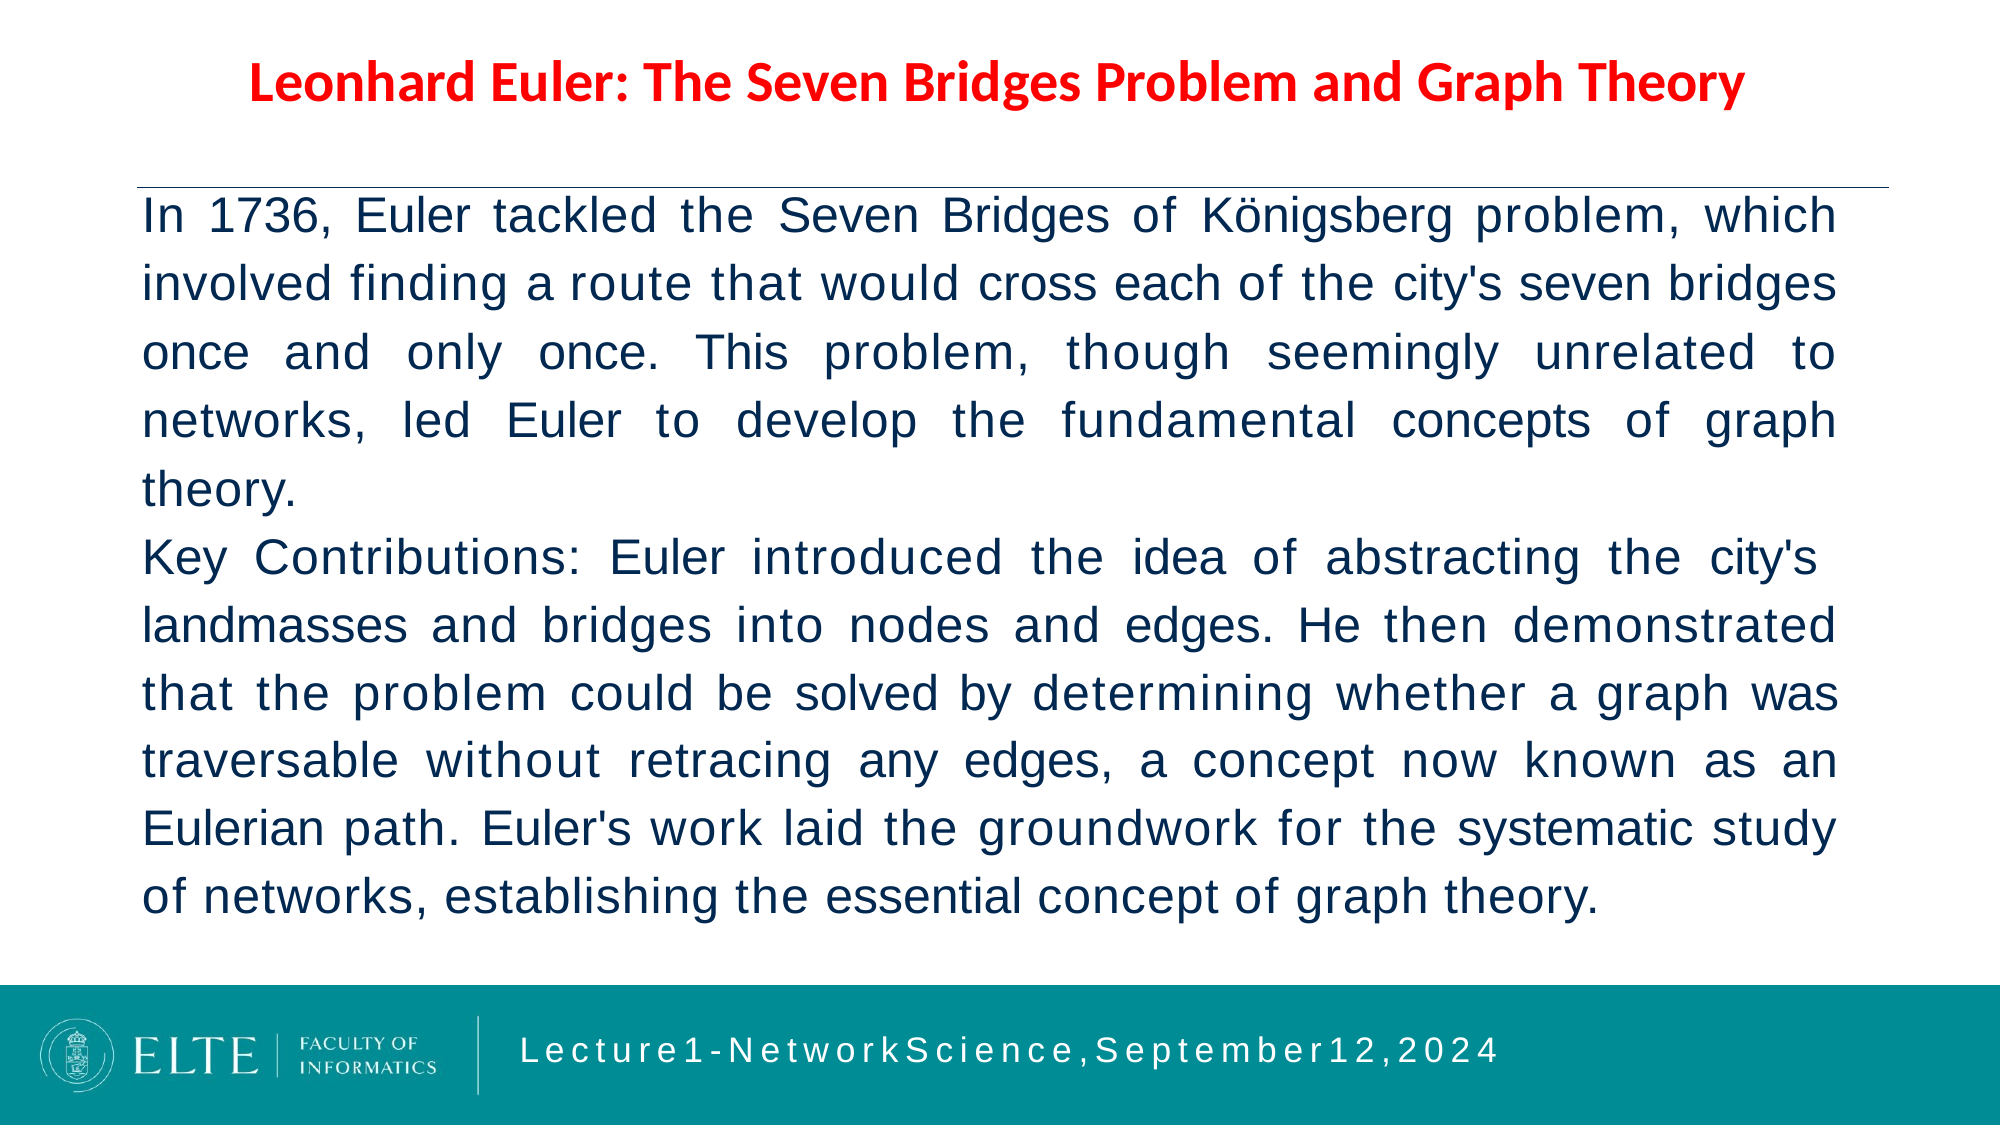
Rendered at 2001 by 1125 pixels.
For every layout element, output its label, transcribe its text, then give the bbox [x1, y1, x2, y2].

title Leonhard Euler: The Seven Bridges Problem and Graph Theory [247, 41, 1752, 172]
picture [0, 985, 2000, 1125]
text_box In 1736, Euler tackled the Seven Bridges of Königsberg problem, which involved finding a route that would cross each of the city's seven bridges once and only once. This problem, though seemingly unrelated to networks, led Euler to develop the fundamental concepts of graph theory. Key Contributions: Euler introduced the idea of abstracting the city's landmasses and bridges into nodes and edges. He then demonstrated that the problem could be solved by determining whether a graph was traversable without retracing any edges, a concept now known as an Eulerian path. Euler's work laid the groundwork for the systematic study of networks, establishing the essential concept of graph theory. [139, 172, 1840, 924]
